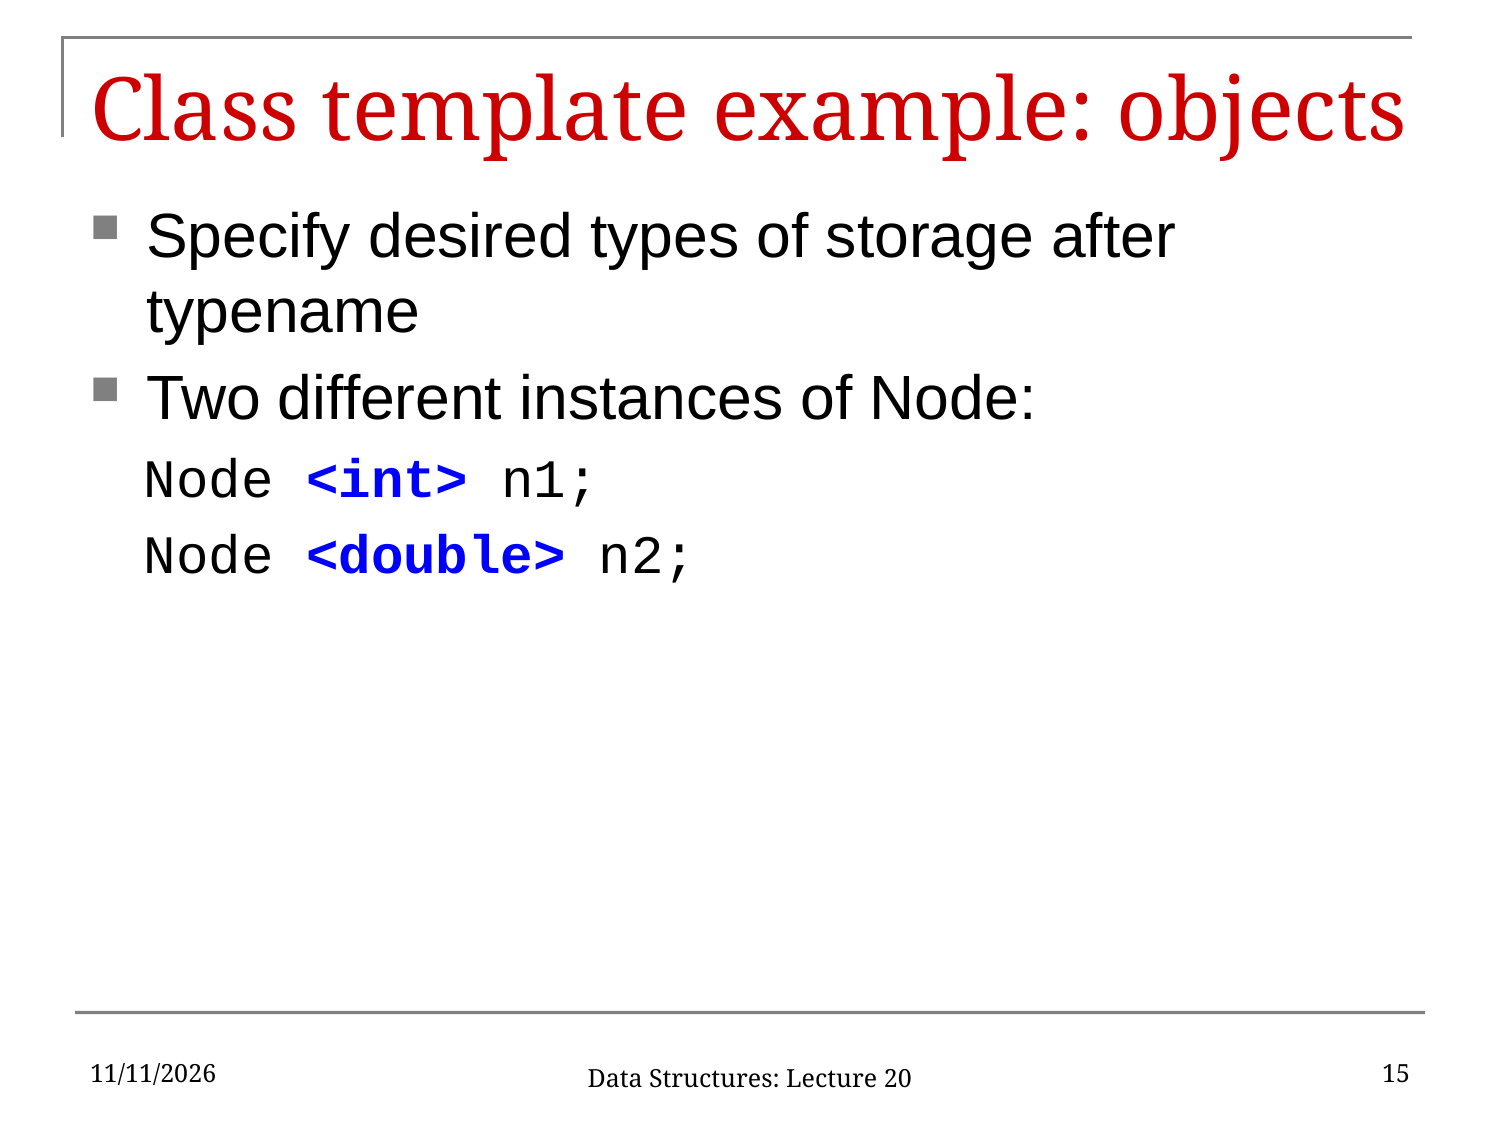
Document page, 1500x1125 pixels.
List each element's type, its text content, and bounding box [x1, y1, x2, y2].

slide_number 15 [1074, 1023, 1426, 1100]
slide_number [74, 1023, 426, 1100]
list Specify desired types of storage after typename Two different instances of Node: Node <int> n1; Node <double> n2; [75, 187, 1425, 1006]
title Class template example: objects [75, 45, 1425, 163]
footer Data Structures: Lecture 20 [512, 1024, 988, 1101]
